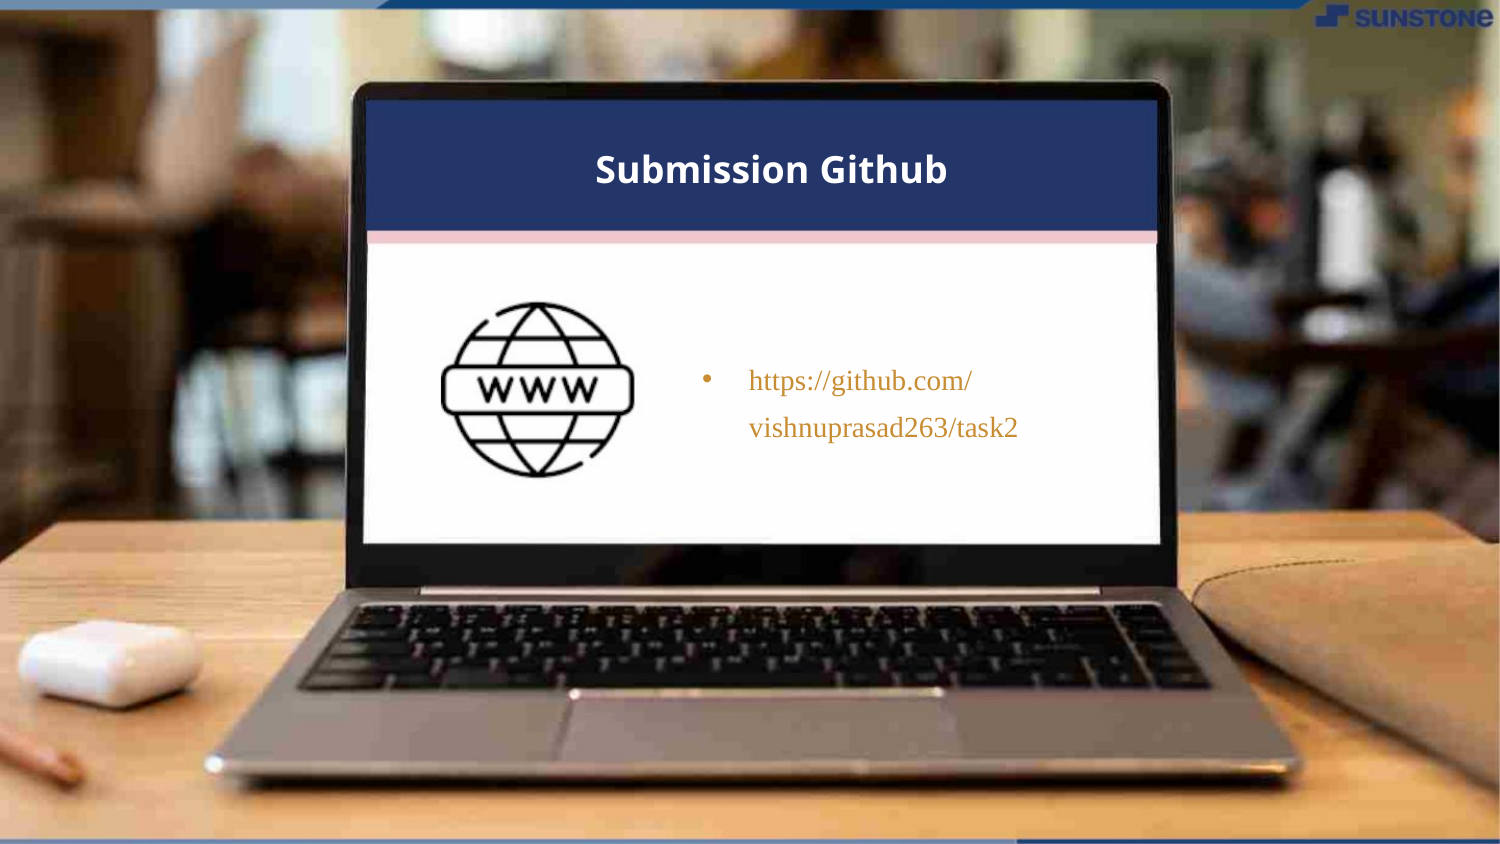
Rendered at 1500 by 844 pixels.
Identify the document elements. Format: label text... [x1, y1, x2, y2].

text_box Submission Github [595, 146, 954, 191]
text_box [0, 0, 1500, 844]
text_box https://github.com/vishnuprasad263/task2 [701, 349, 1101, 443]
